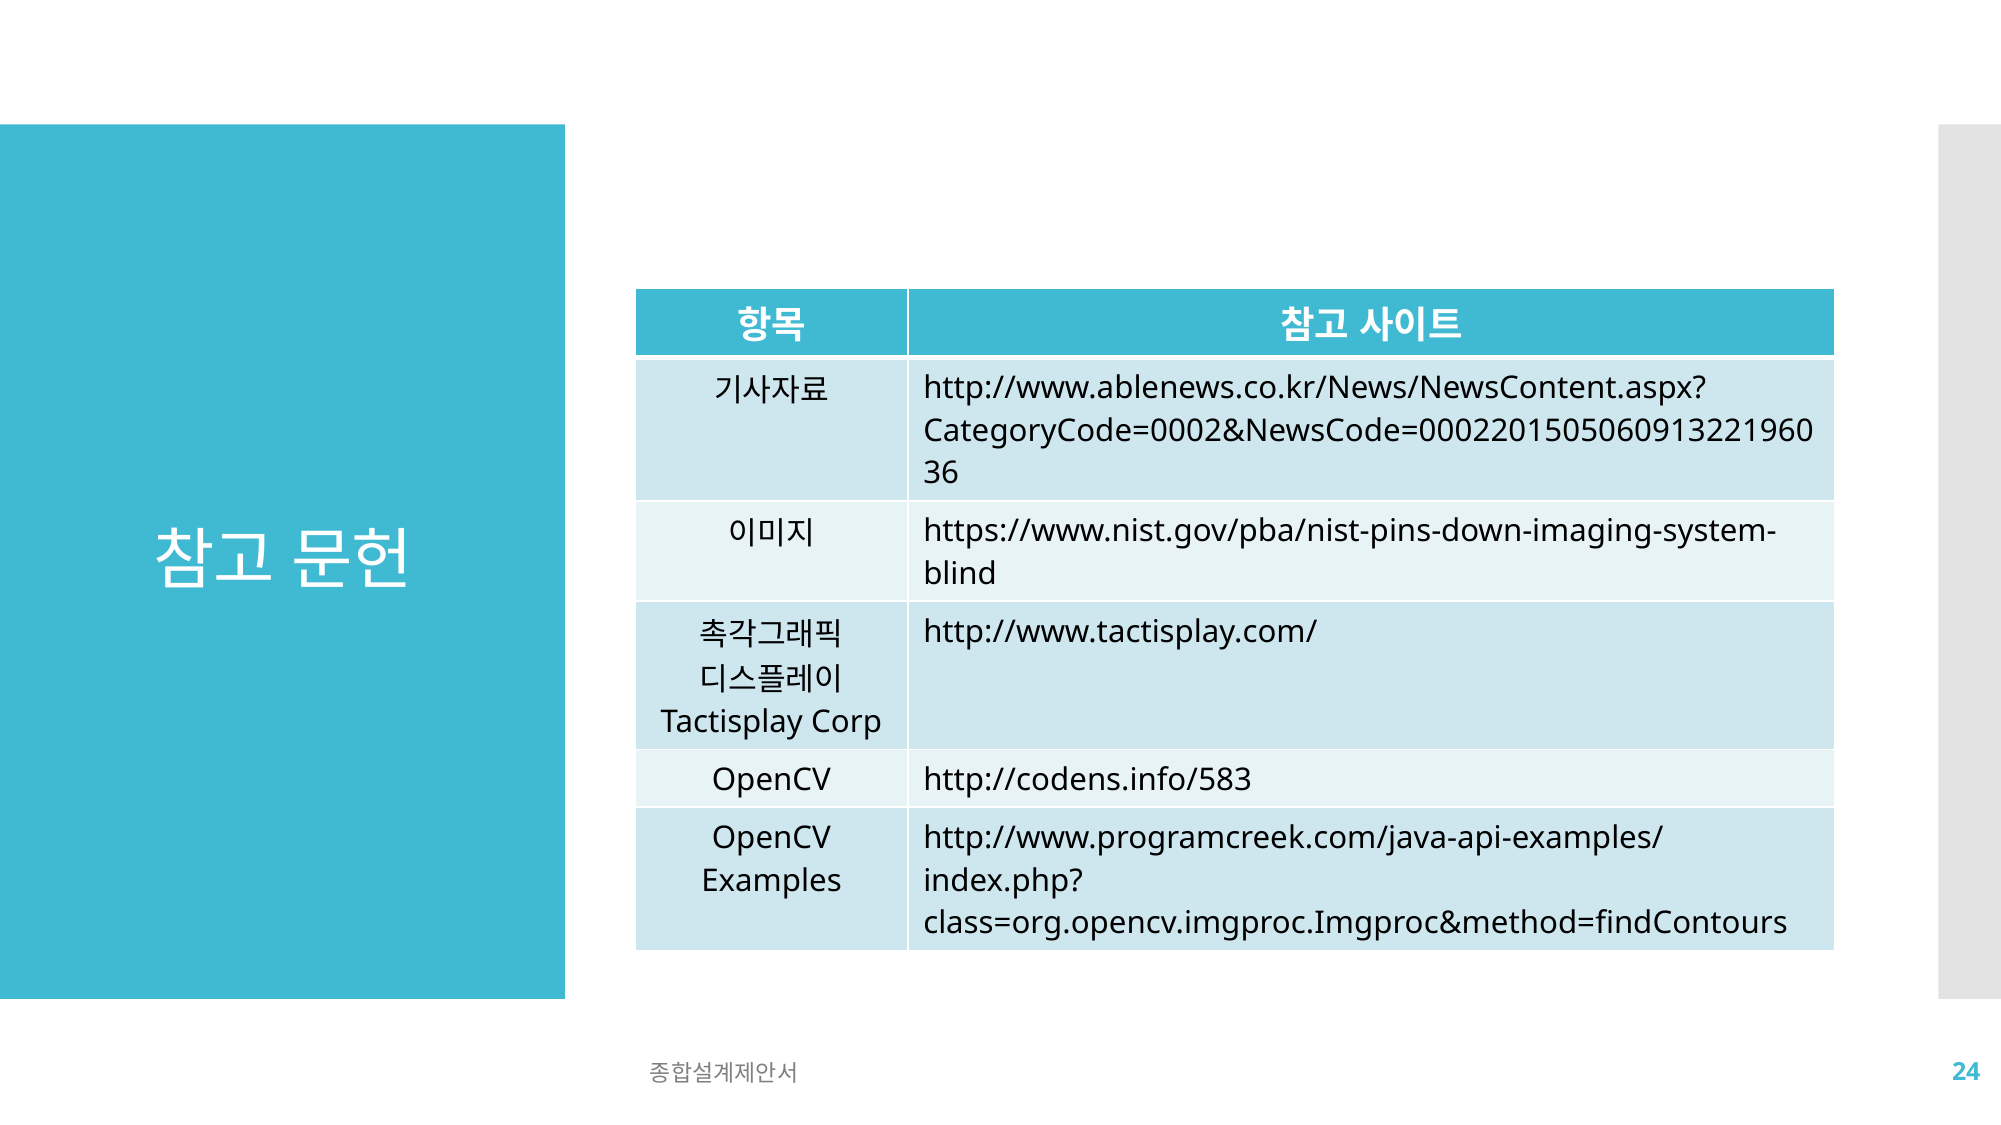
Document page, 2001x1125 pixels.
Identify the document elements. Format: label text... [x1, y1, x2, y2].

table_cell http://www.ablenews.co.kr/News/NewsContent.aspx?CategoryCode=0002&NewsCode=000220150506091322196036 [909, 360, 1834, 500]
table_cell http://codens.info/583 [909, 750, 1834, 806]
title 참고 문헌 [41, 184, 525, 940]
slide_number 24 [1744, 1042, 1996, 1103]
table_cell http://www.tactisplay.com/ [909, 602, 1834, 749]
table_cell https://www.nist.gov/pba/nist-pins-down-imaging-system-blind [909, 502, 1834, 600]
table_cell OpenCV Examples [636, 808, 907, 950]
table_cell 촉각그래픽 디스플레이 Tactisplay Corp [636, 602, 907, 749]
table_cell OpenCV [636, 750, 907, 806]
table_cell 기사자료 [636, 360, 907, 500]
table_header 참고 사이트 [909, 289, 1834, 355]
table_header 항목 [636, 289, 907, 355]
table_cell 이미지 [636, 502, 907, 600]
footer 종합설계제안서 [634, 1042, 1605, 1103]
table_cell http://www.programcreek.com/java-api-examples/index.php?class=org.opencv.imgproc.Imgproc&method=findContours [909, 808, 1834, 950]
